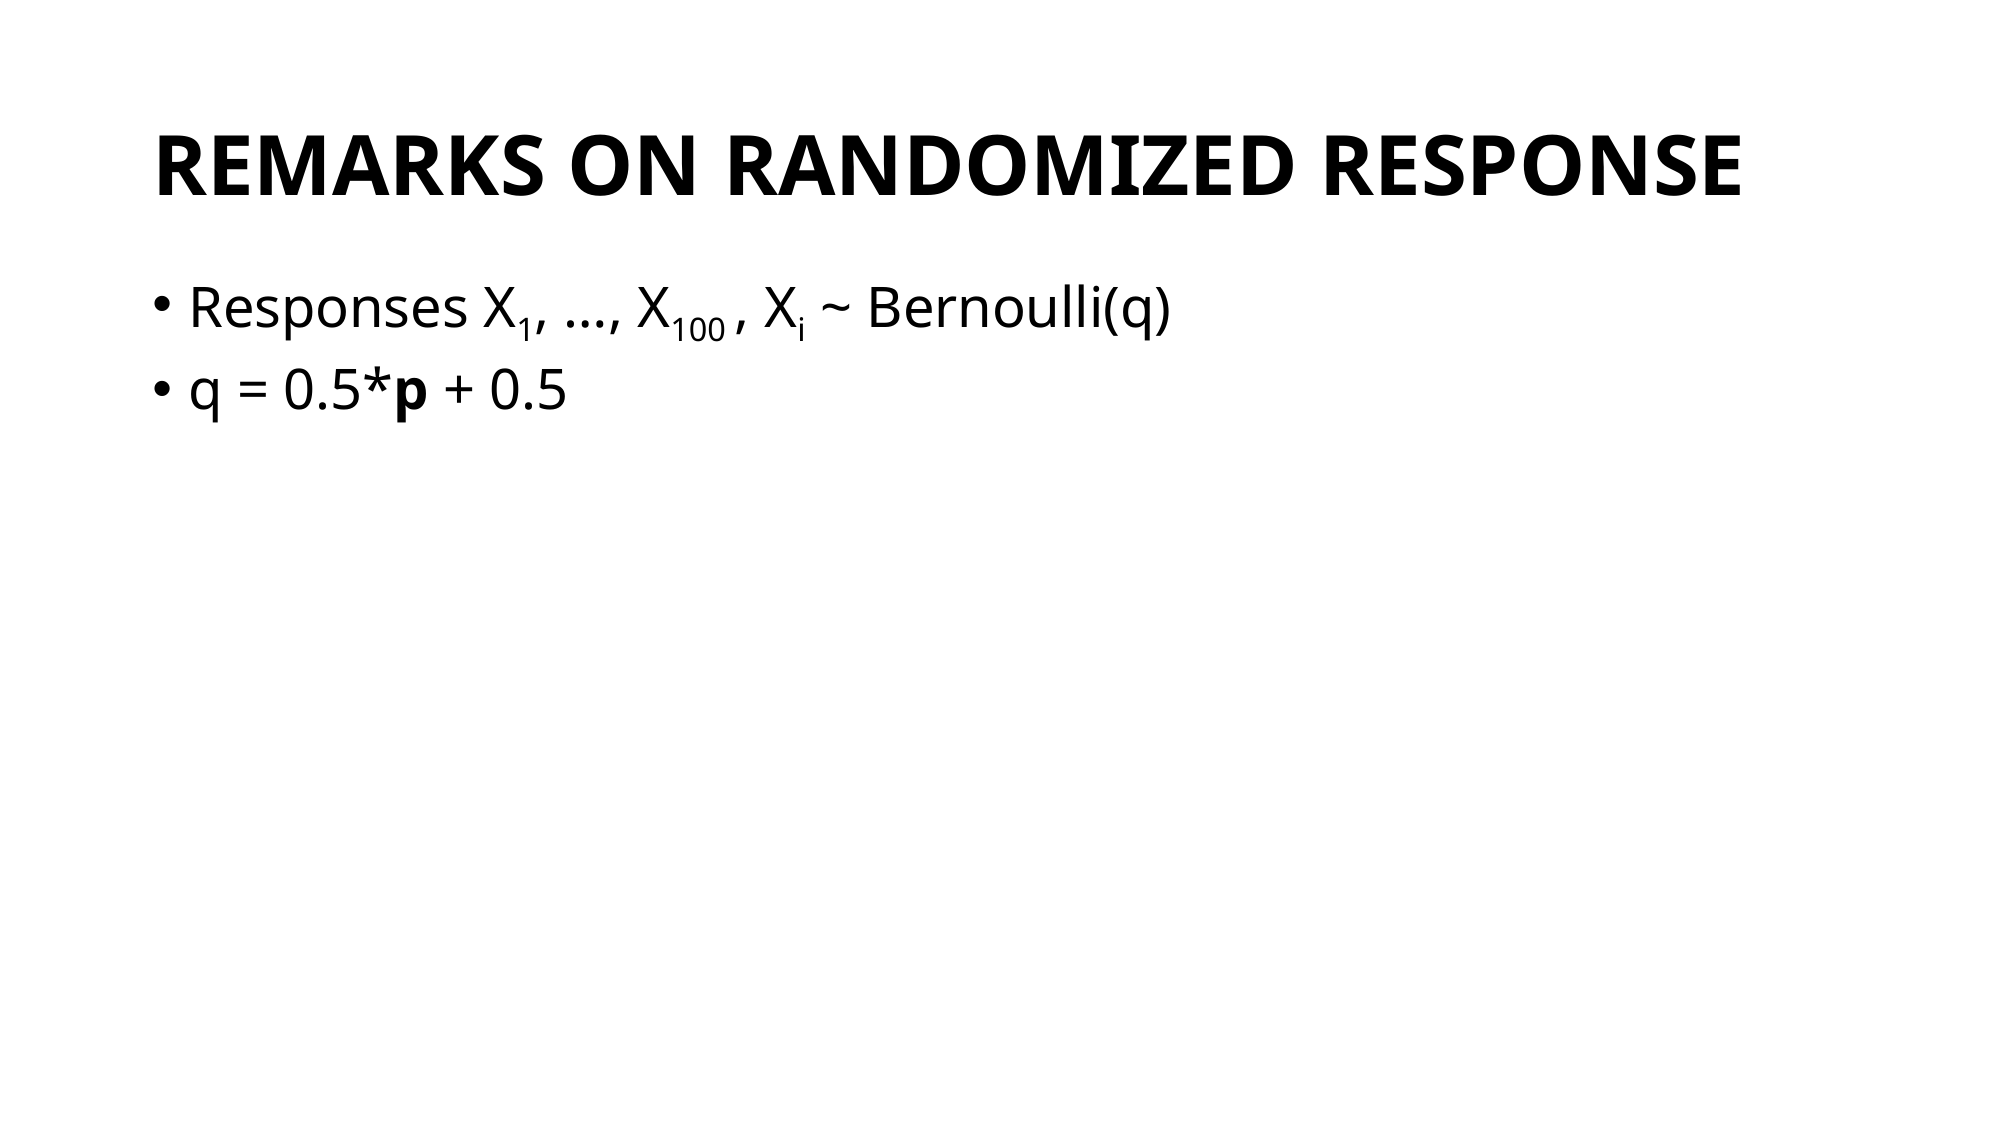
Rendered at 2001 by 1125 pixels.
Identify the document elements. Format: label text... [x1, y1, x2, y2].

title REMARKS ON RANDOMIZED RESPONSE [137, 59, 1863, 278]
